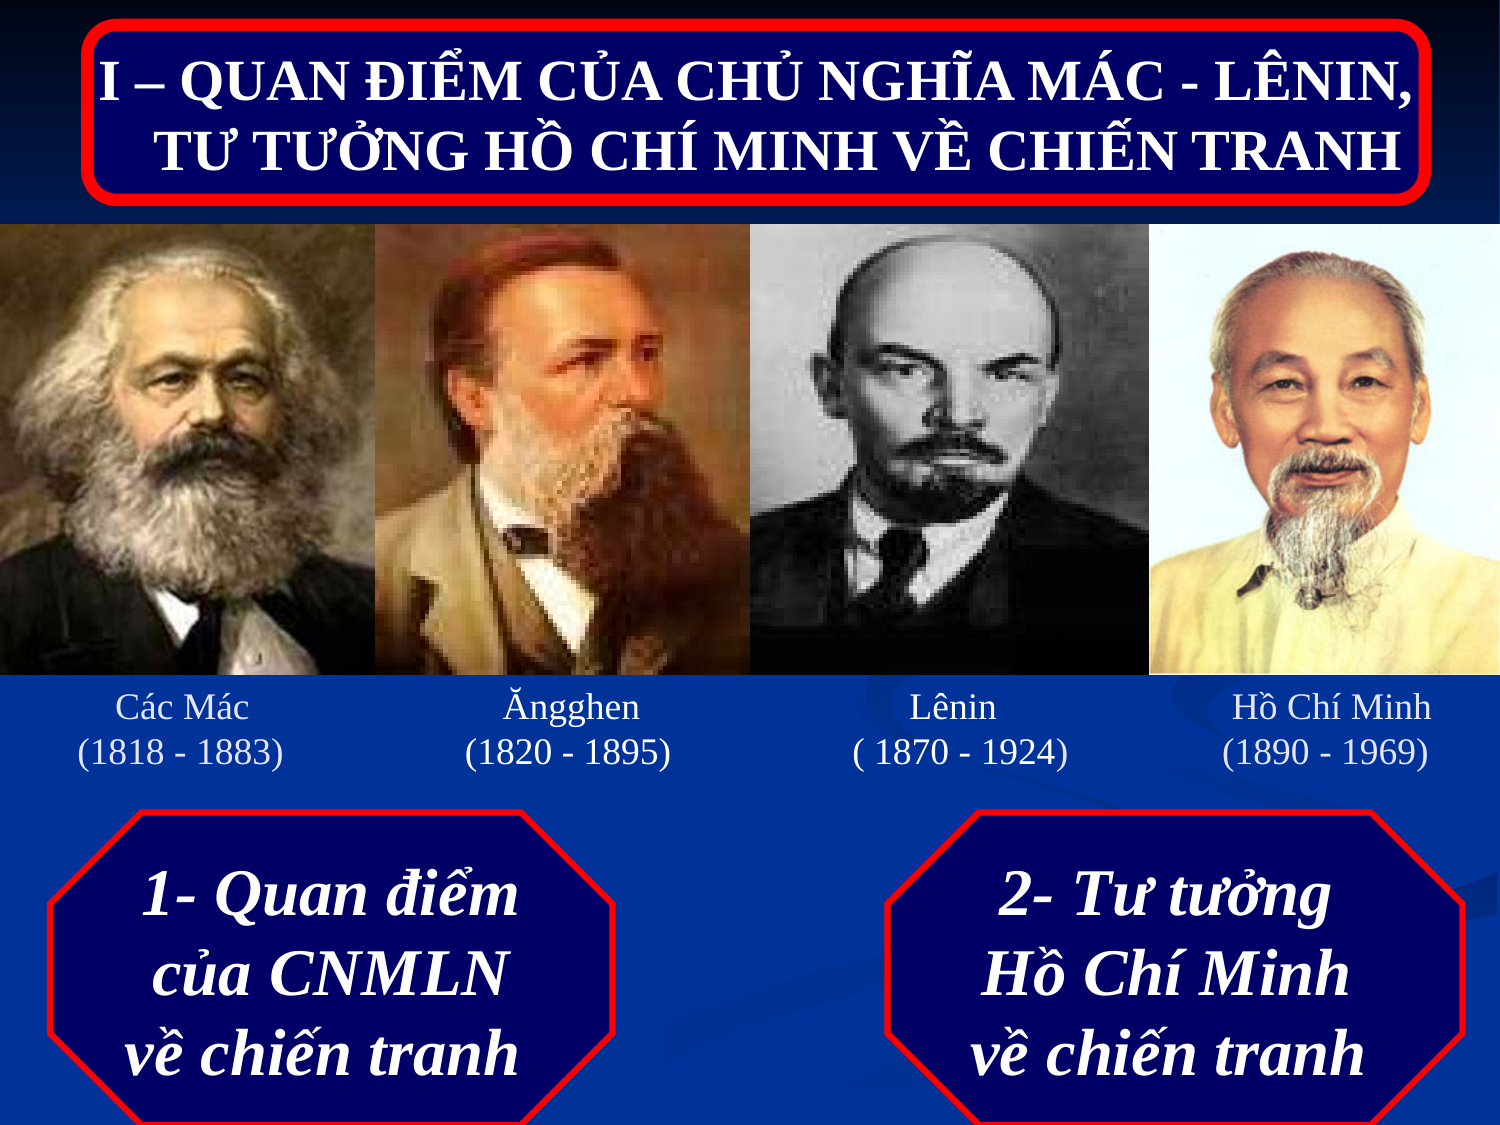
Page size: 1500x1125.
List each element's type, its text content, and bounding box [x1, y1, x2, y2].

text_box Các Mác (1818 - 1883) [62, 684, 325, 780]
text_box Lênin ( 1870 - 1924) [837, 684, 1113, 780]
picture [374, 224, 1500, 676]
text_box I – QUAN ĐIỂM CỦA CHỦ NGHĨA MÁC - LÊNIN, TƯ TƯỞNG HỒ CHÍ MINH VỀ CHIẾN TRANH [87, 24, 1425, 200]
text_box Hồ Chí Minh (1890 - 1969) [1188, 684, 1447, 780]
text_box 1- Quan điểm của CNMLN về chiến tranh [50, 812, 613, 1125]
text_box 2- Tư tưởng Hồ Chí Minh về chiến tranh [887, 812, 1463, 1125]
text_box Ăngghen (1820 - 1895) [449, 684, 707, 780]
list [0, 224, 373, 676]
